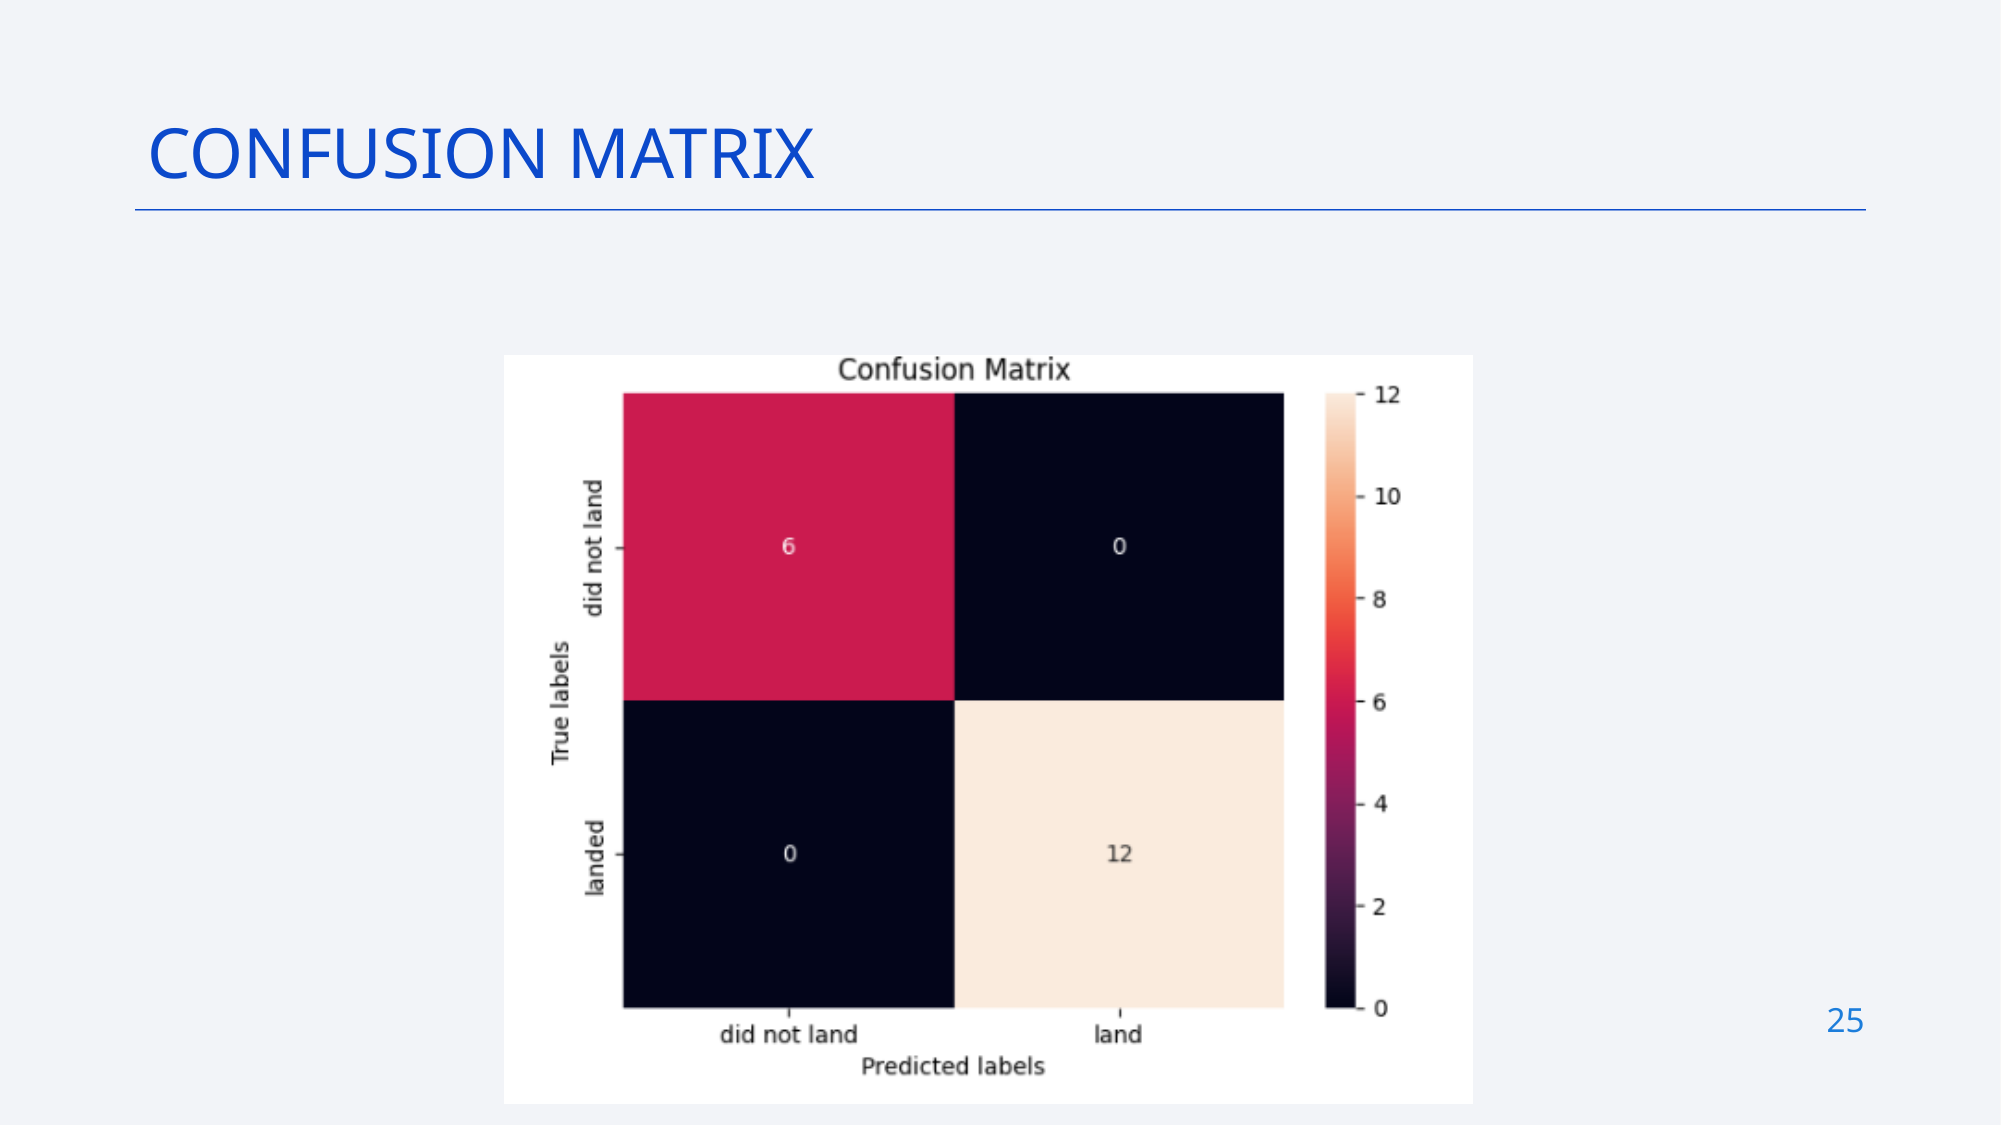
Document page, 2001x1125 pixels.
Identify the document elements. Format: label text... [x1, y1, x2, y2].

text_box CONFUSION MATRIX [132, 111, 1858, 202]
picture [0, 0, 2001, 1125]
slide_number 25 [1473, 988, 1880, 1055]
